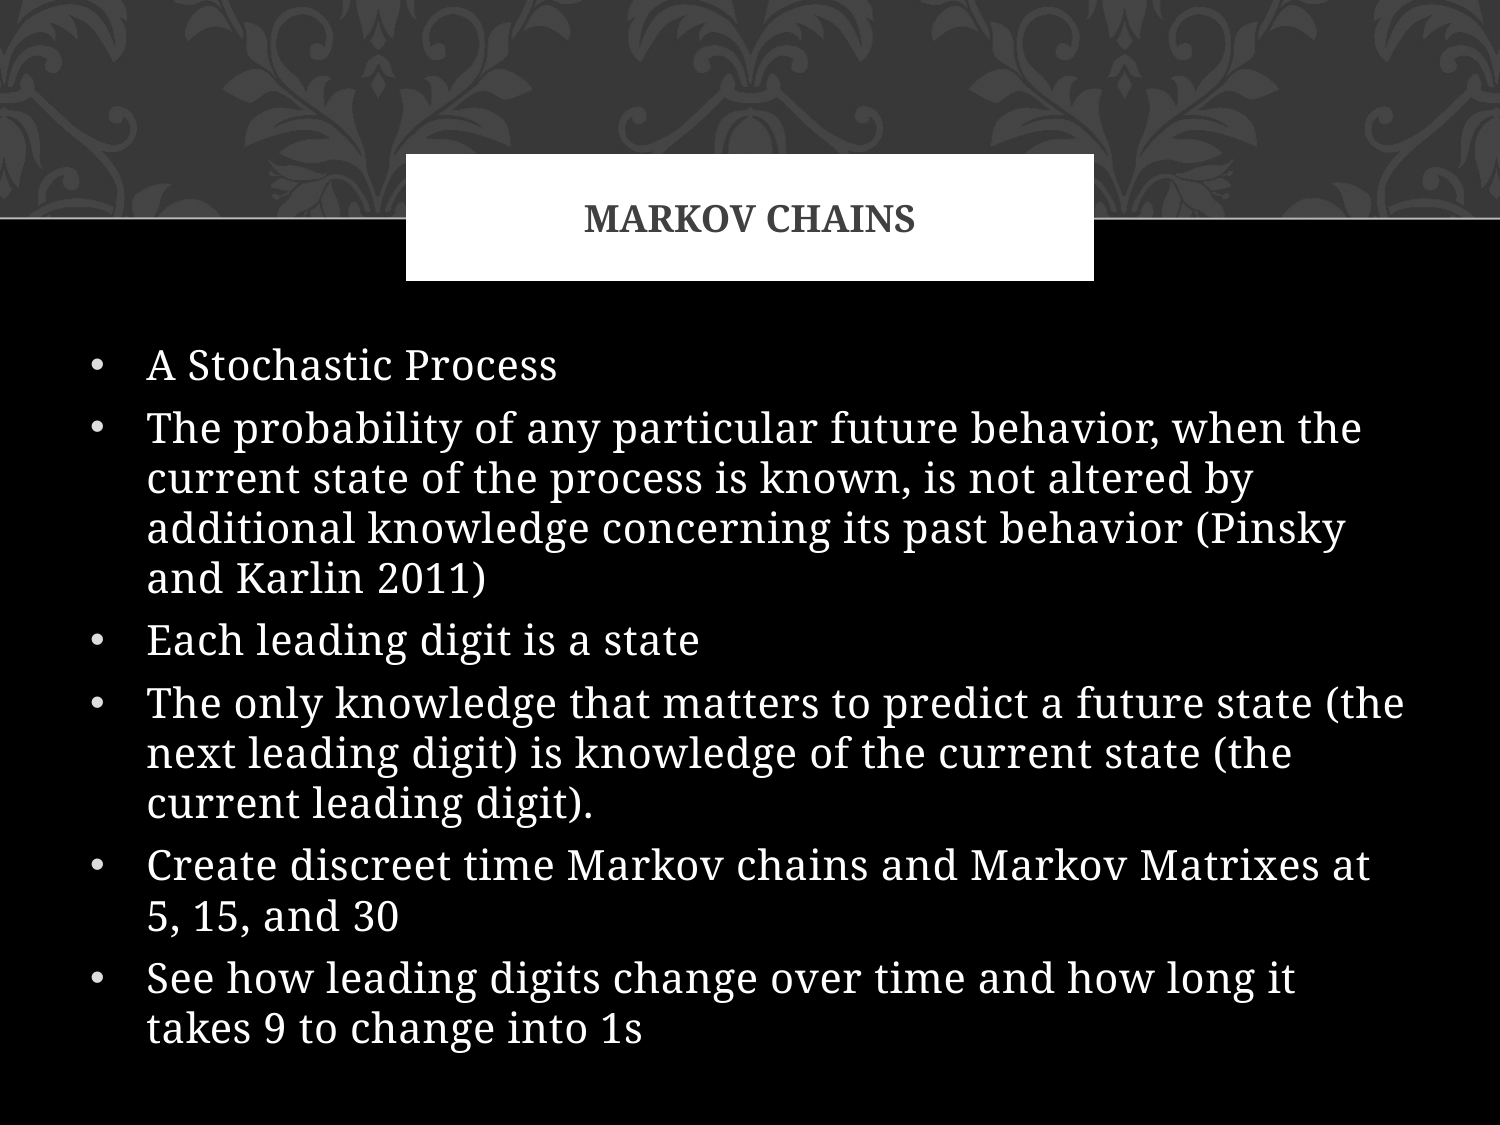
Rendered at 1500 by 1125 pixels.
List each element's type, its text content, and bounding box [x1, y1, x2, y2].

title Markov CHains [406, 154, 1094, 281]
list A Stochastic Process The probability of any particular future behavior, when the current state of the process is known, is not altered by additional knowledge concerning its past behavior (Pinsky and Karlin 2011) Each leading digit is a state The only knowledge that matters to predict a future state (the next leading digit) is knowledge of the current state (the current leading digit). Create discreet time Markov chains and Markov Matrixes at 5, 15, and 30 See how leading digits change over time and how long it takes 9 to change into 1s [75, 331, 1425, 1000]
